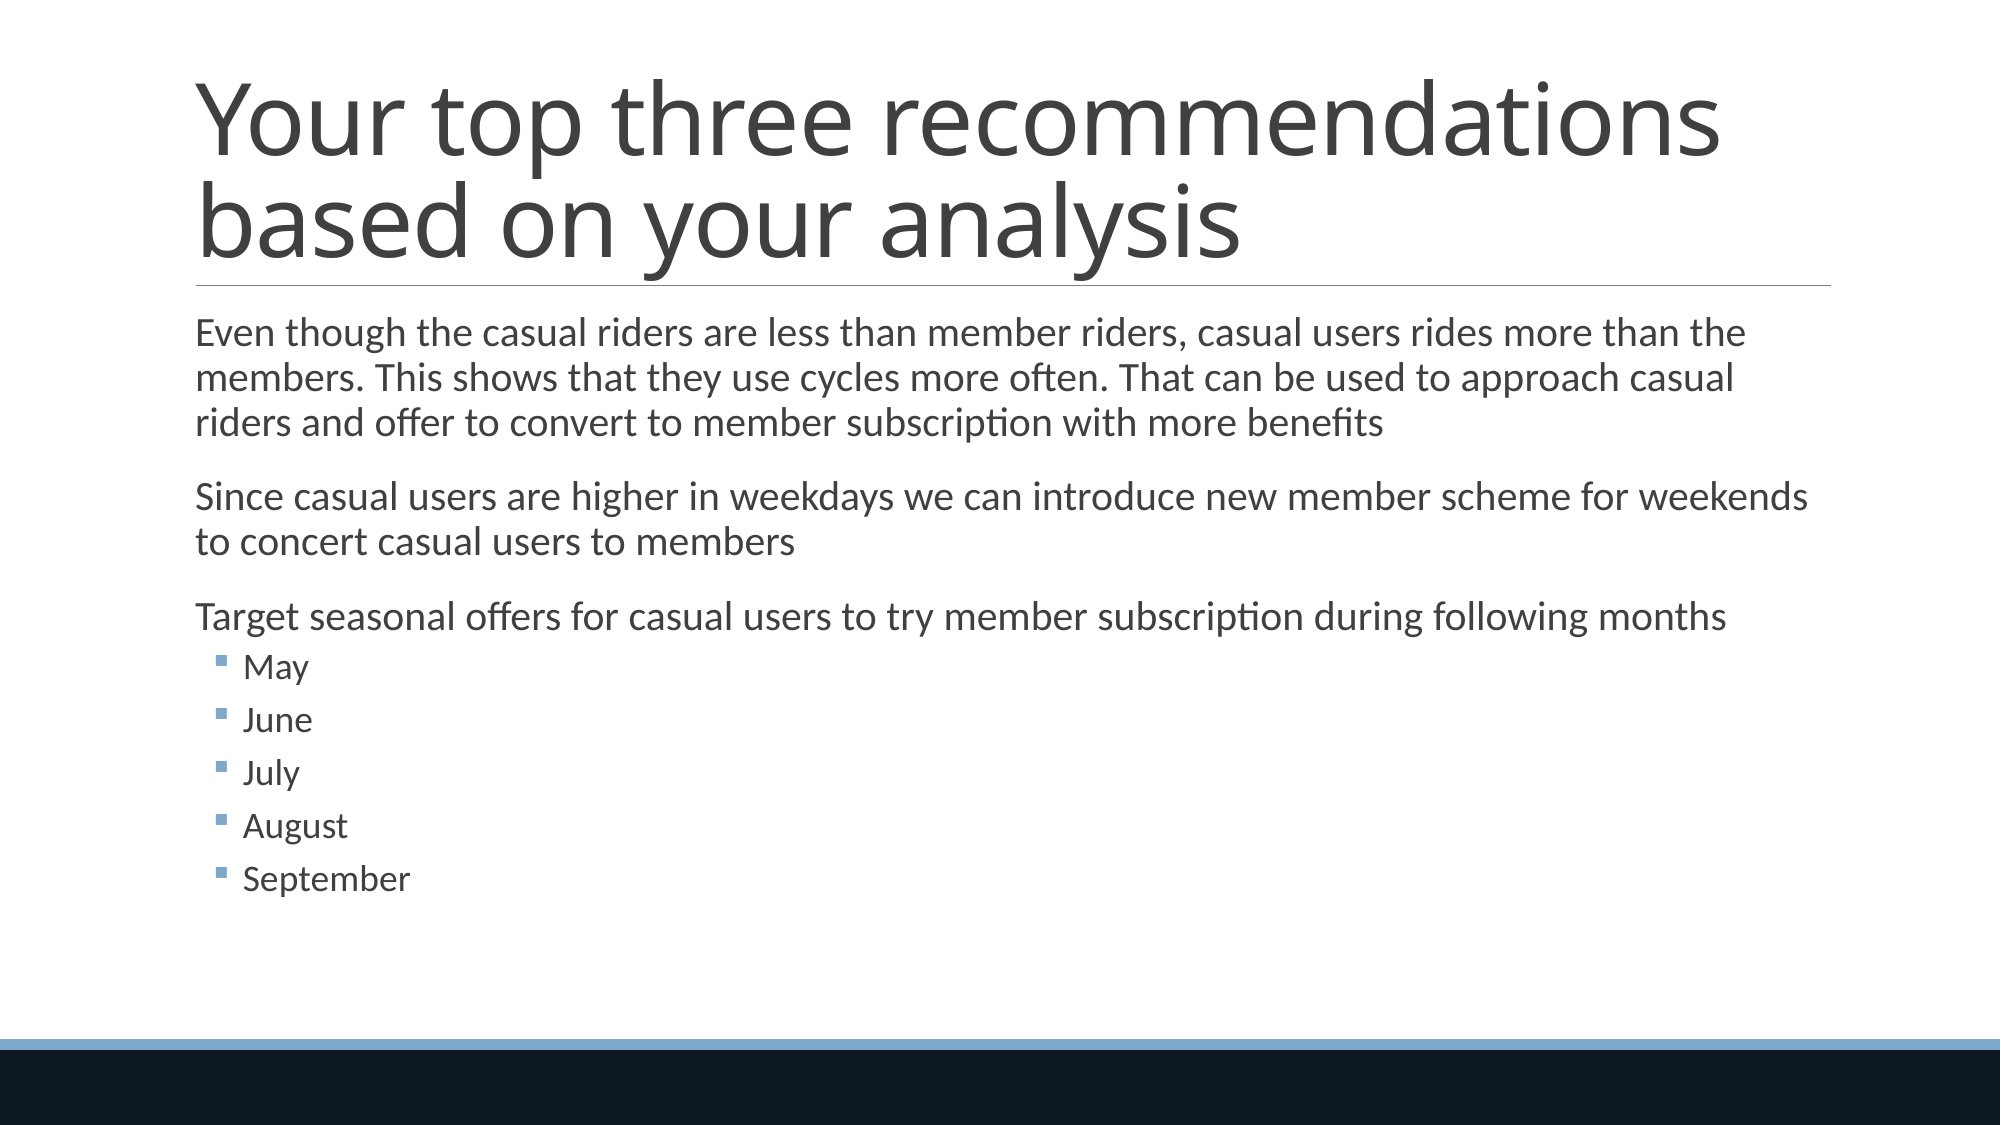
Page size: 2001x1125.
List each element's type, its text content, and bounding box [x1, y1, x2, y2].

list Even though the casual riders are less than member riders, casual users rides more than the members. This shows that they use cycles more often. That can be used to approach casual riders and offer to convert to member subscription with more benefits Since casual users are higher in weekdays we can introduce new member scheme for weekends to concert casual users to members Target seasonal offers for casual users to try member subscription during following months May June July August September [180, 302, 1830, 963]
title Your top three recommendations based on your analysis [180, 47, 1830, 285]
